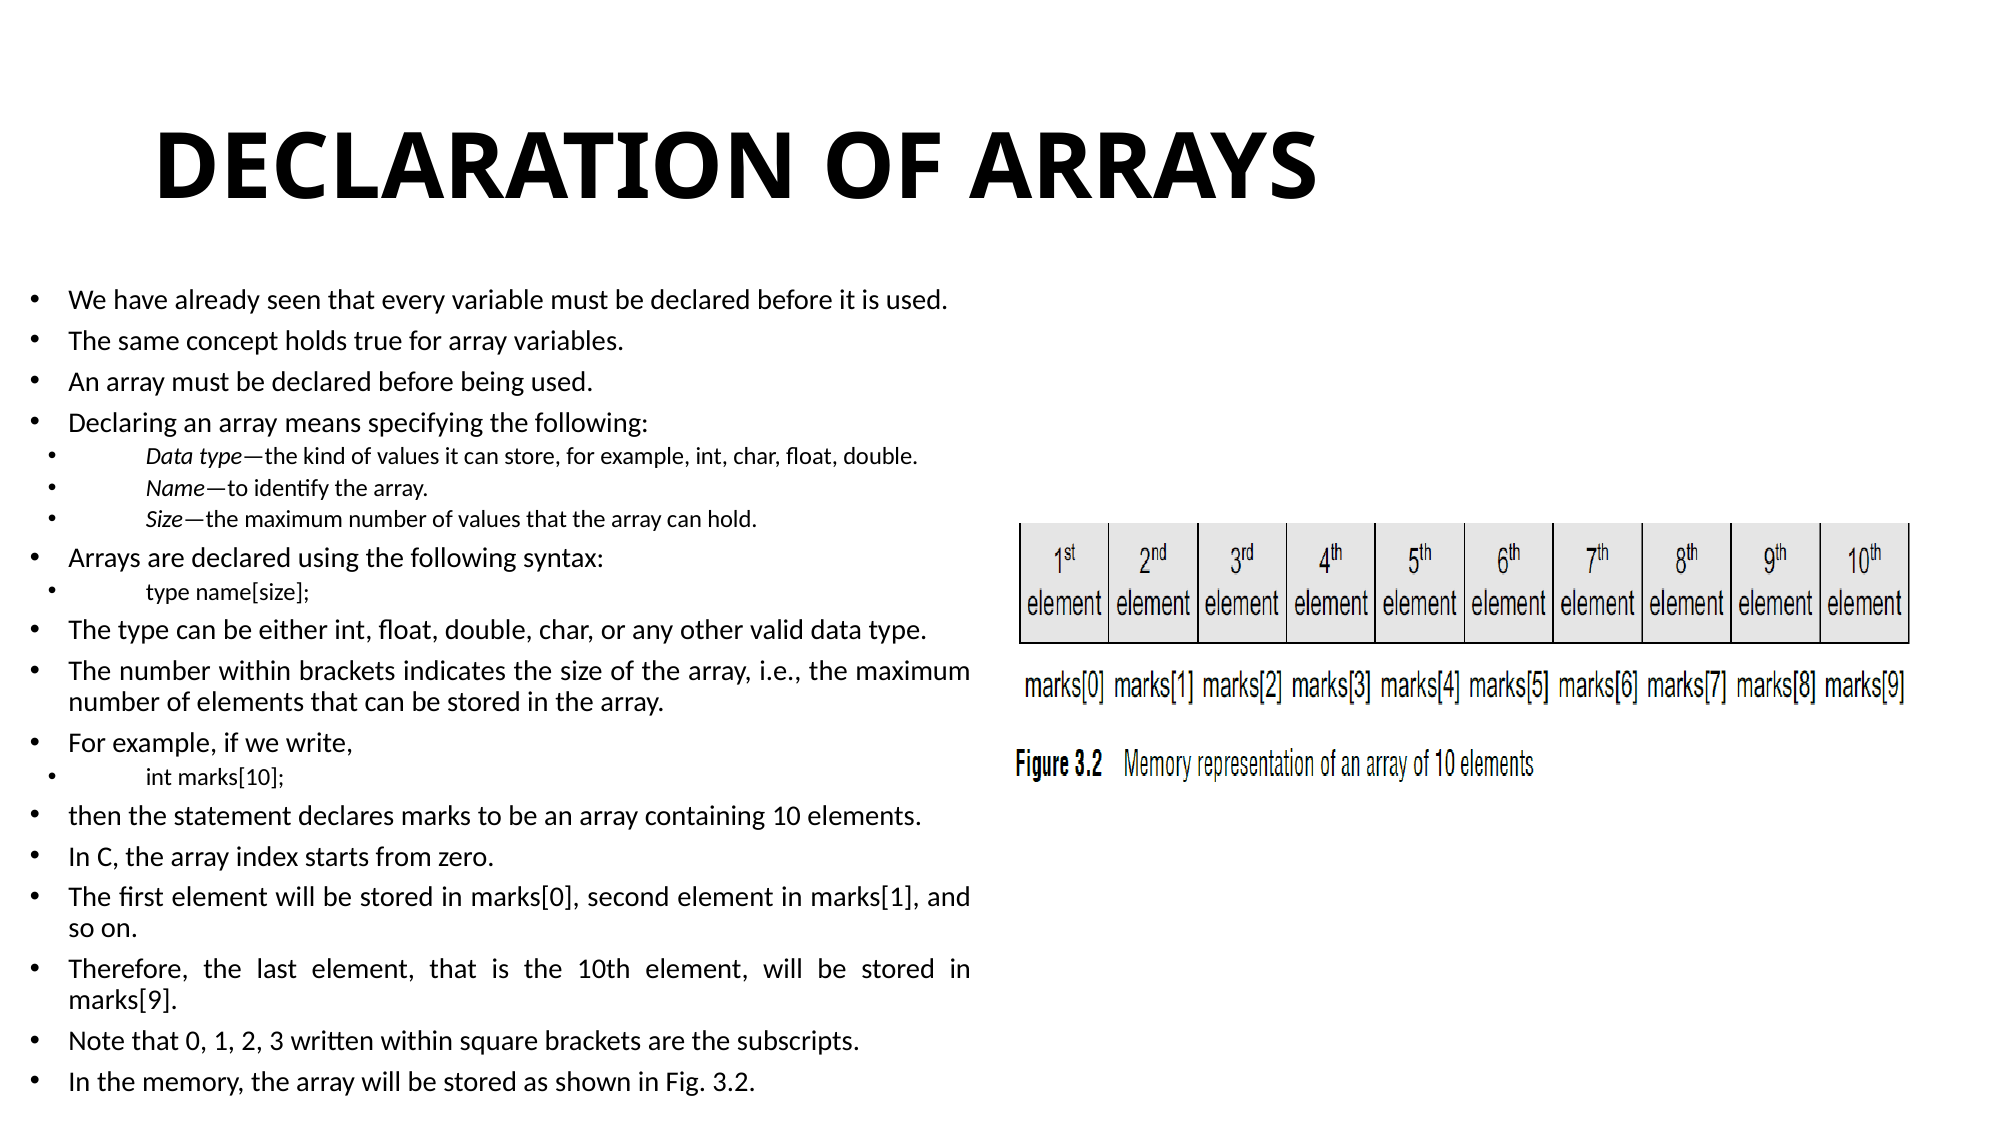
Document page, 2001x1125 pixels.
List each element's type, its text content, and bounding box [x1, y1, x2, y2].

picture [1012, 523, 1912, 790]
text_box DECLARATION OF ARRAYS [137, 59, 1863, 278]
text_box We have already seen that every variable must be declared before it is used. The same concept holds true for array variables. An array must be declared before being used. Declaring an array means specifying the following: Data type—the kind of values it can store, for example, int, char, float, double. Name—to identify the array. Size—the maximum number of values that the array can hold. Arrays are declared using the following syntax: type name[size]; The type can be either int, float, double, char, or any other valid data type. The number within brackets indicates the size of the array, i.e., the maximum number of elements that can be stored in the array. For example, if we write, int marks[10]; then the statement declares marks to be an array containing 10 elements. In C, the array index starts from zero. The first element will be stored in marks[0], second element in marks[1], and so on. Therefore, the last element, that is the 10th element, will be stored in marks[9]. Note that 0, 1, 2, 3 written within square brackets are the subscripts. In the memory, the array will be stored as shown in Fig. 3.2. [15, 277, 988, 1108]
